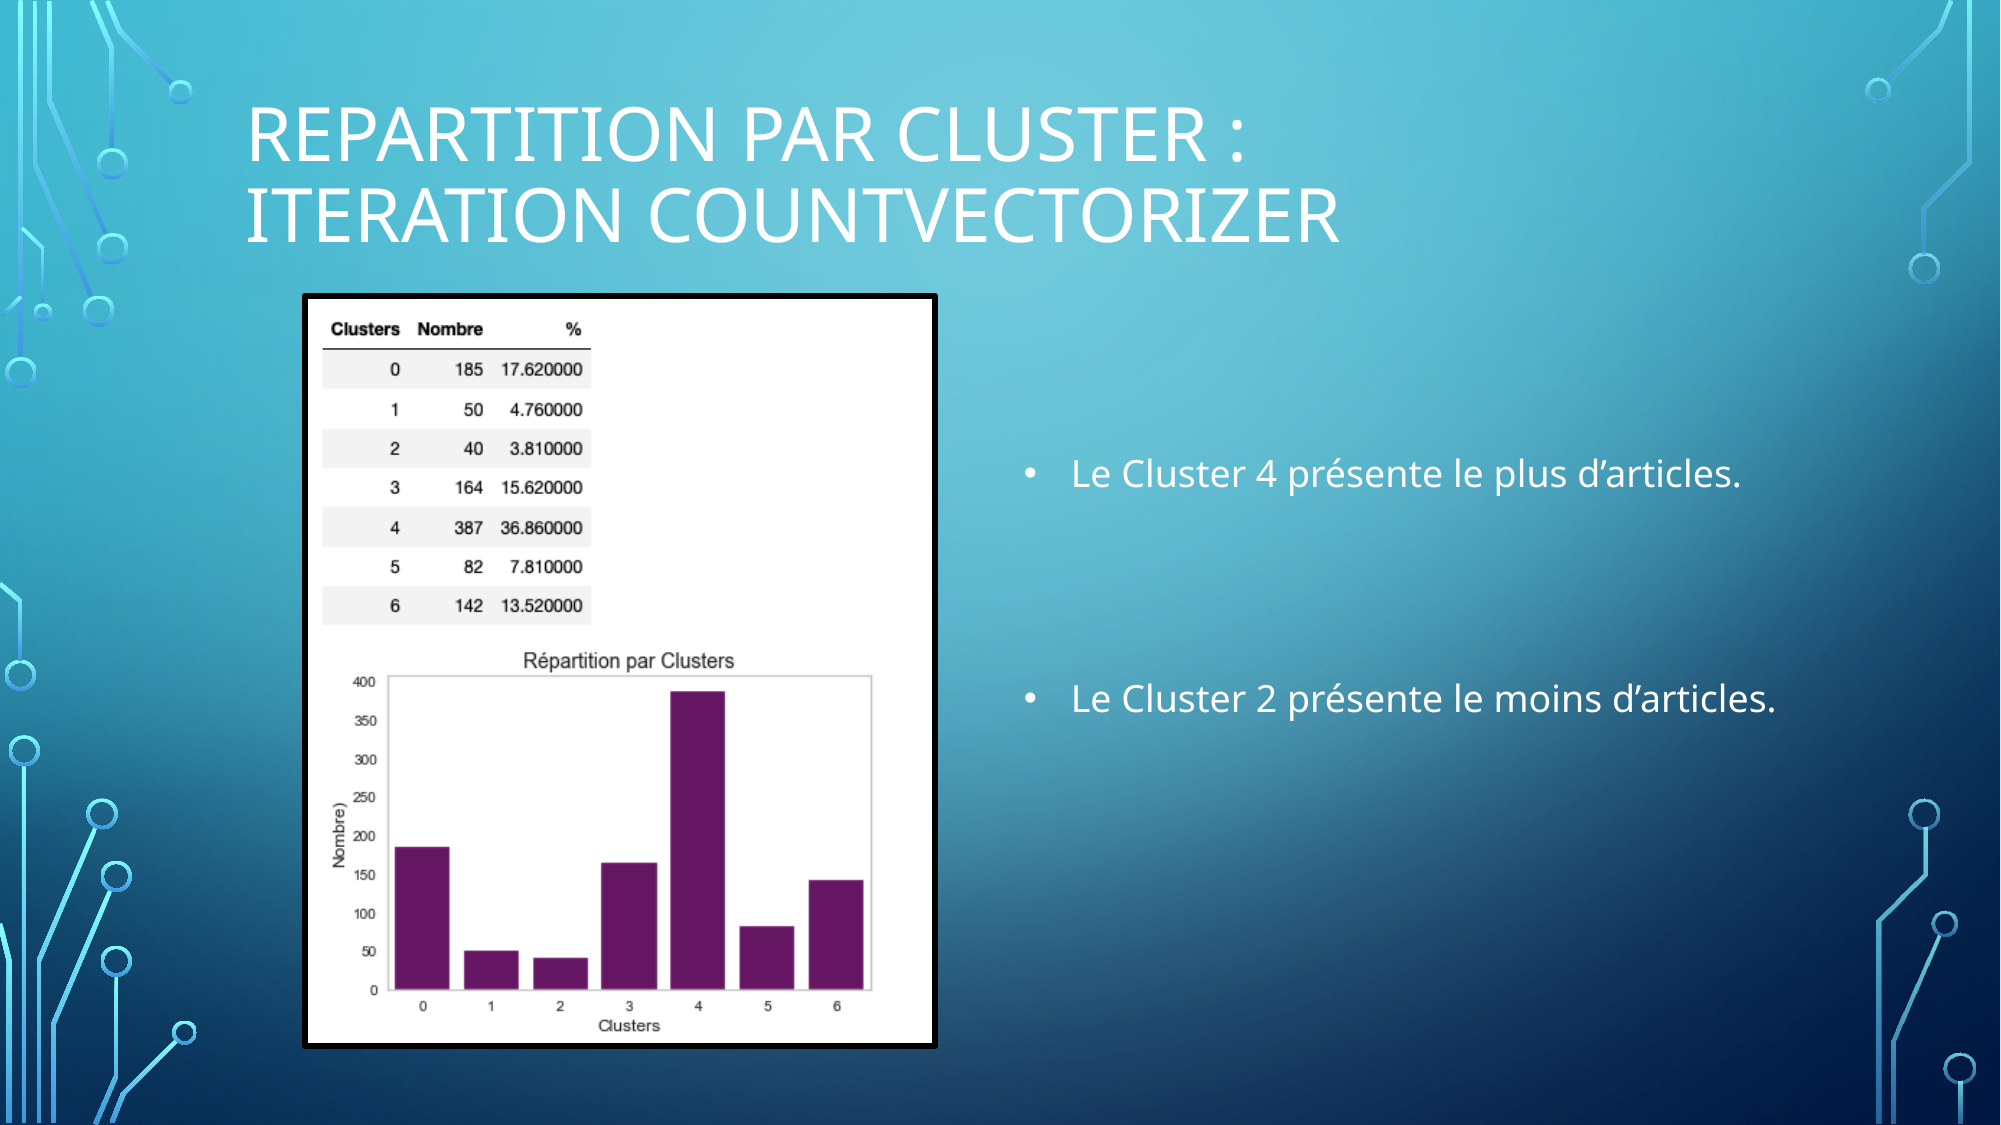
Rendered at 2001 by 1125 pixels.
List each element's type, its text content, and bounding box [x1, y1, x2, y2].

picture [307, 298, 933, 1043]
text_box Le Cluster 4 présente le plus d’articles. Le Cluster 2 présente le moins d’articles. [1009, 442, 1897, 817]
title REPARTITION PAR CLUSTER : ITERATION COUNTVECTORIZER [230, 56, 1856, 299]
